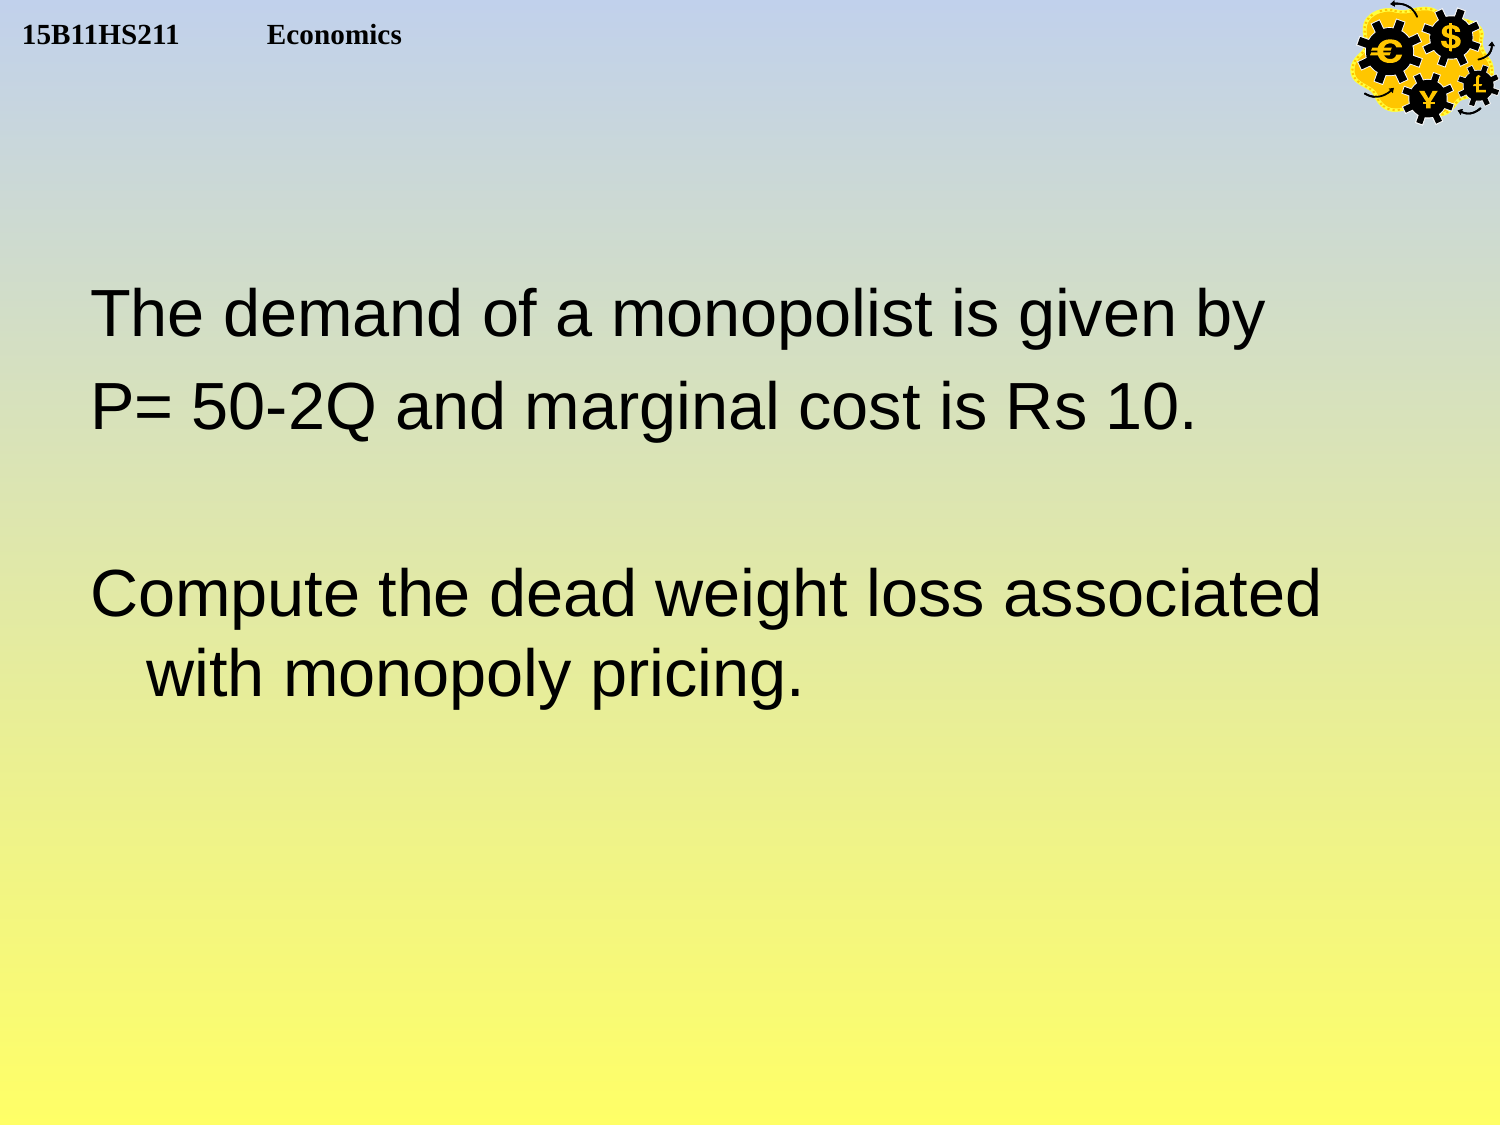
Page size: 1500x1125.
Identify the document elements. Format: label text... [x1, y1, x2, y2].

list The demand of a monopolist is given by P= 50-2Q and marginal cost is Rs 10. Compute the dead weight loss associated with monopoly pricing. [75, 262, 1425, 1005]
